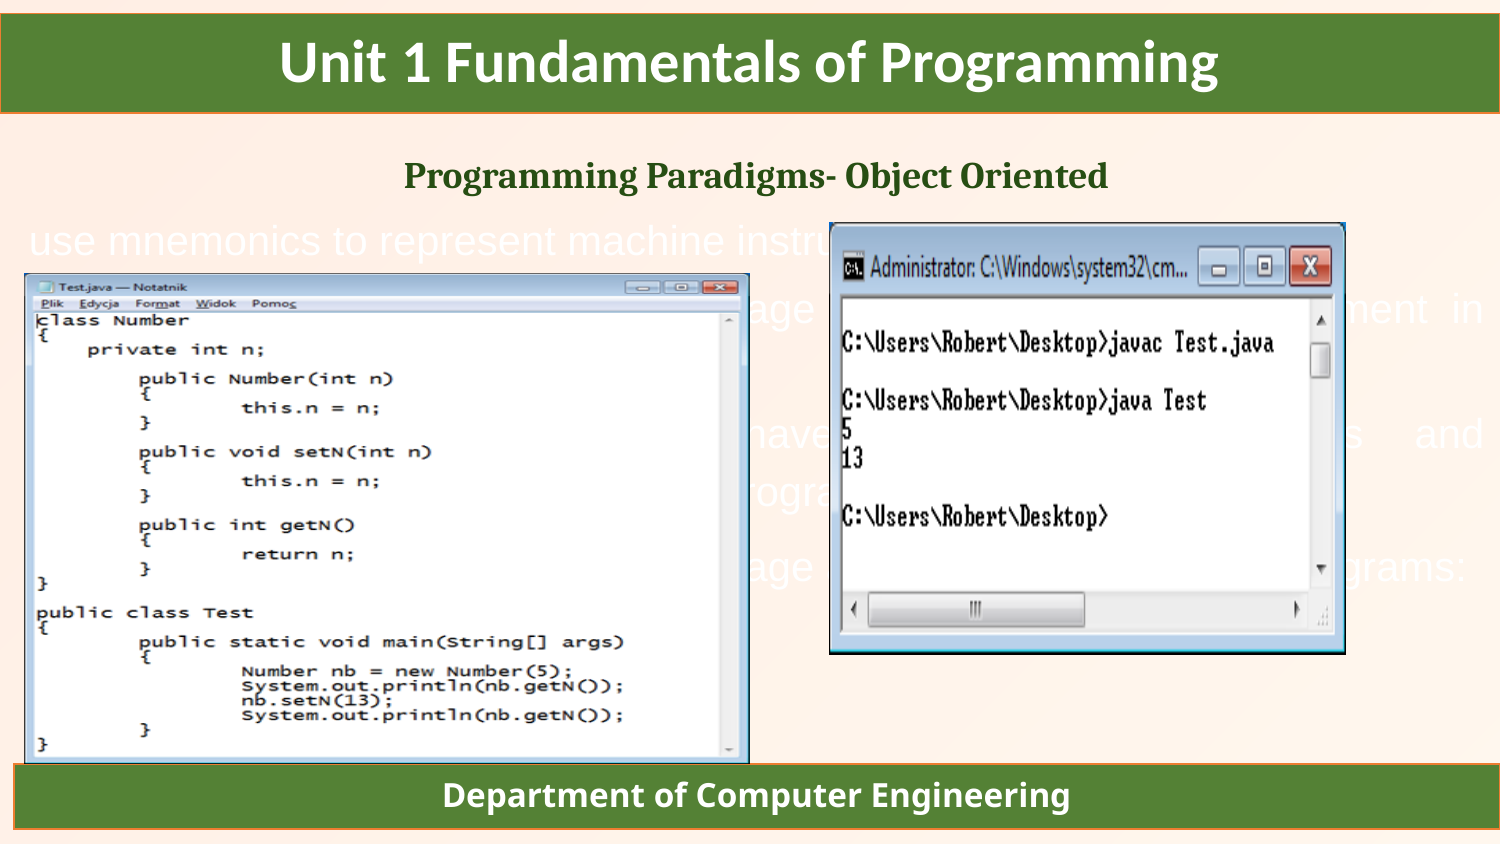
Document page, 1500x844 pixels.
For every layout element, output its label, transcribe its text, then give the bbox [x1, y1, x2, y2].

text_box Unit 1 Fundamentals of Programming [0, 13, 1500, 114]
text_box Department of Computer Engineering [13, 763, 1500, 829]
picture [24, 273, 751, 764]
picture [829, 221, 1346, 656]
text_box Programming Paradigms- Object Oriented use mnemonics to represent machine instructions ØEach statement in assembly language corresponds to one statement in machine language. ØAssembly language programs have the same advantages and disadvantages as machine language programs. Compare the following machine language and assembly language programs: [13, 113, 1500, 195]
